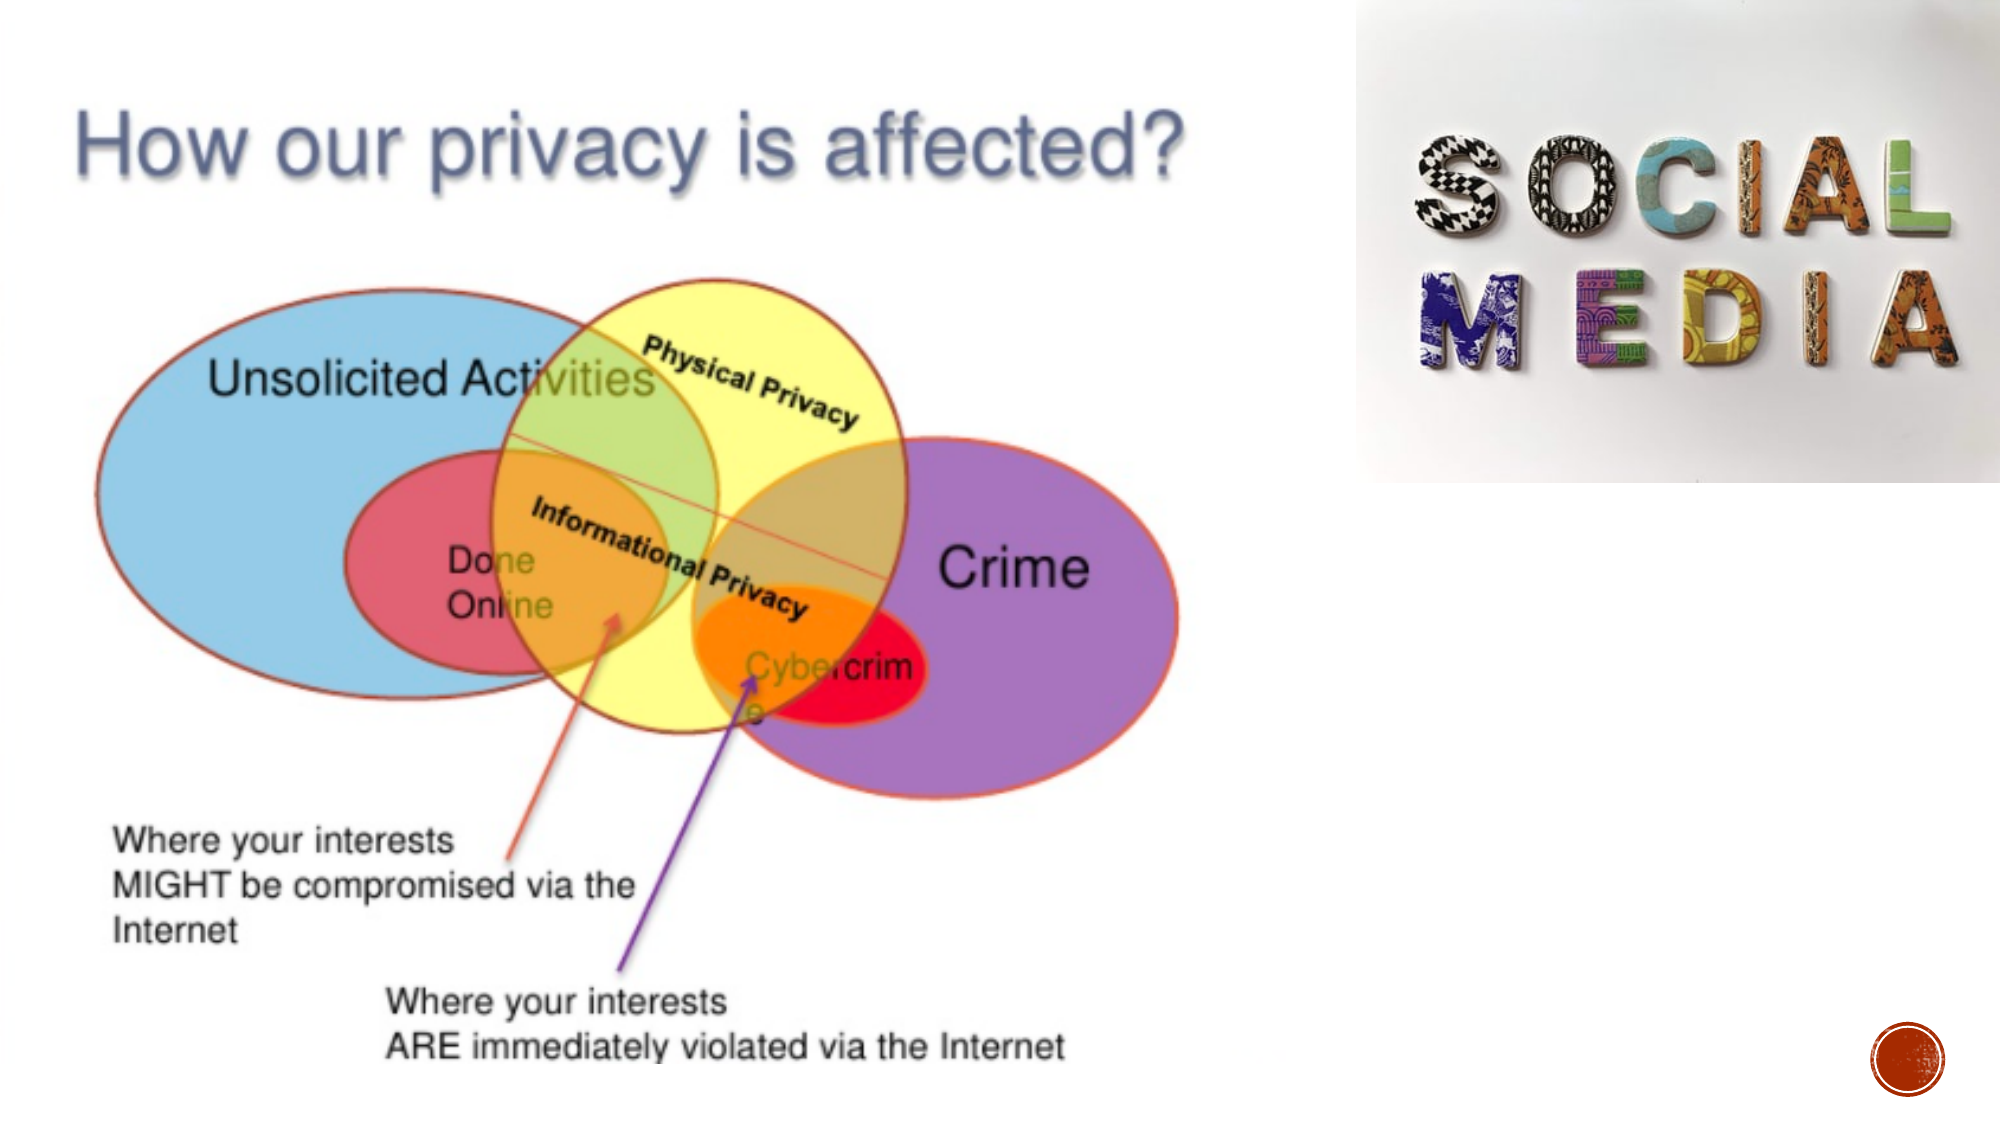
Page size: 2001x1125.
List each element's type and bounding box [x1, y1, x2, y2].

picture [1356, 0, 2000, 483]
picture [0, 22, 1312, 1064]
